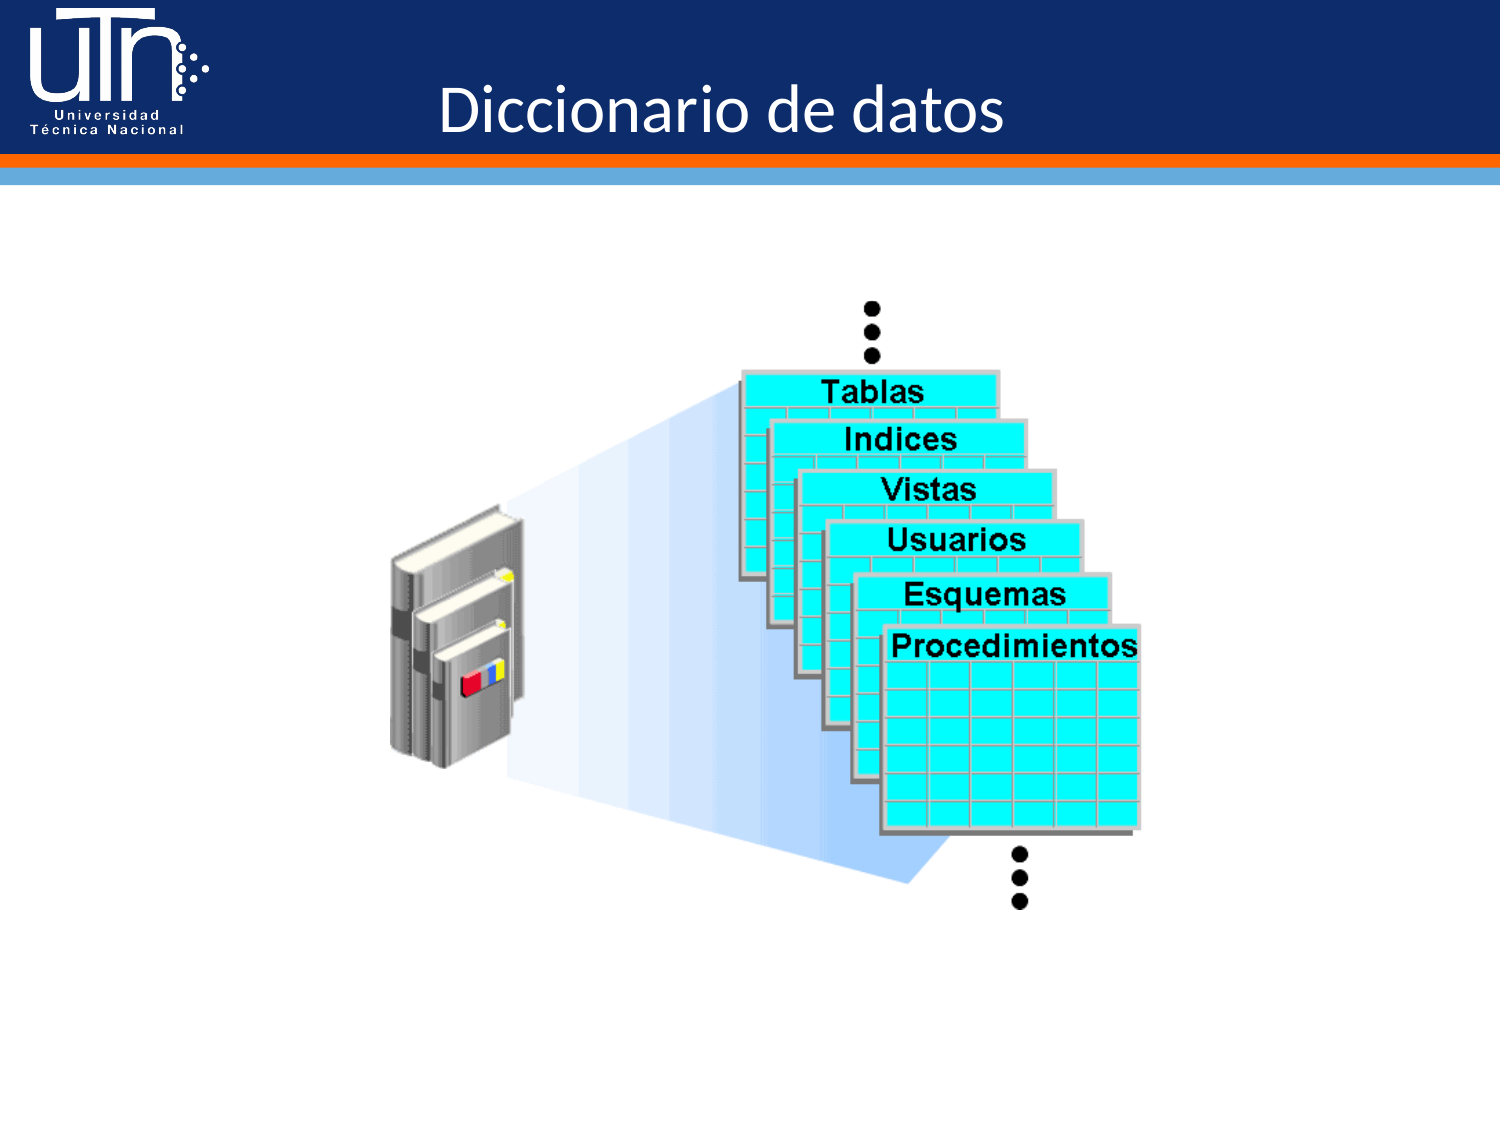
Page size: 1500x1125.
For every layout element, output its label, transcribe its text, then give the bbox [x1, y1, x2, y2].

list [390, 300, 1151, 910]
title Diccionario de datos [151, 47, 1294, 162]
picture [0, 0, 1500, 154]
